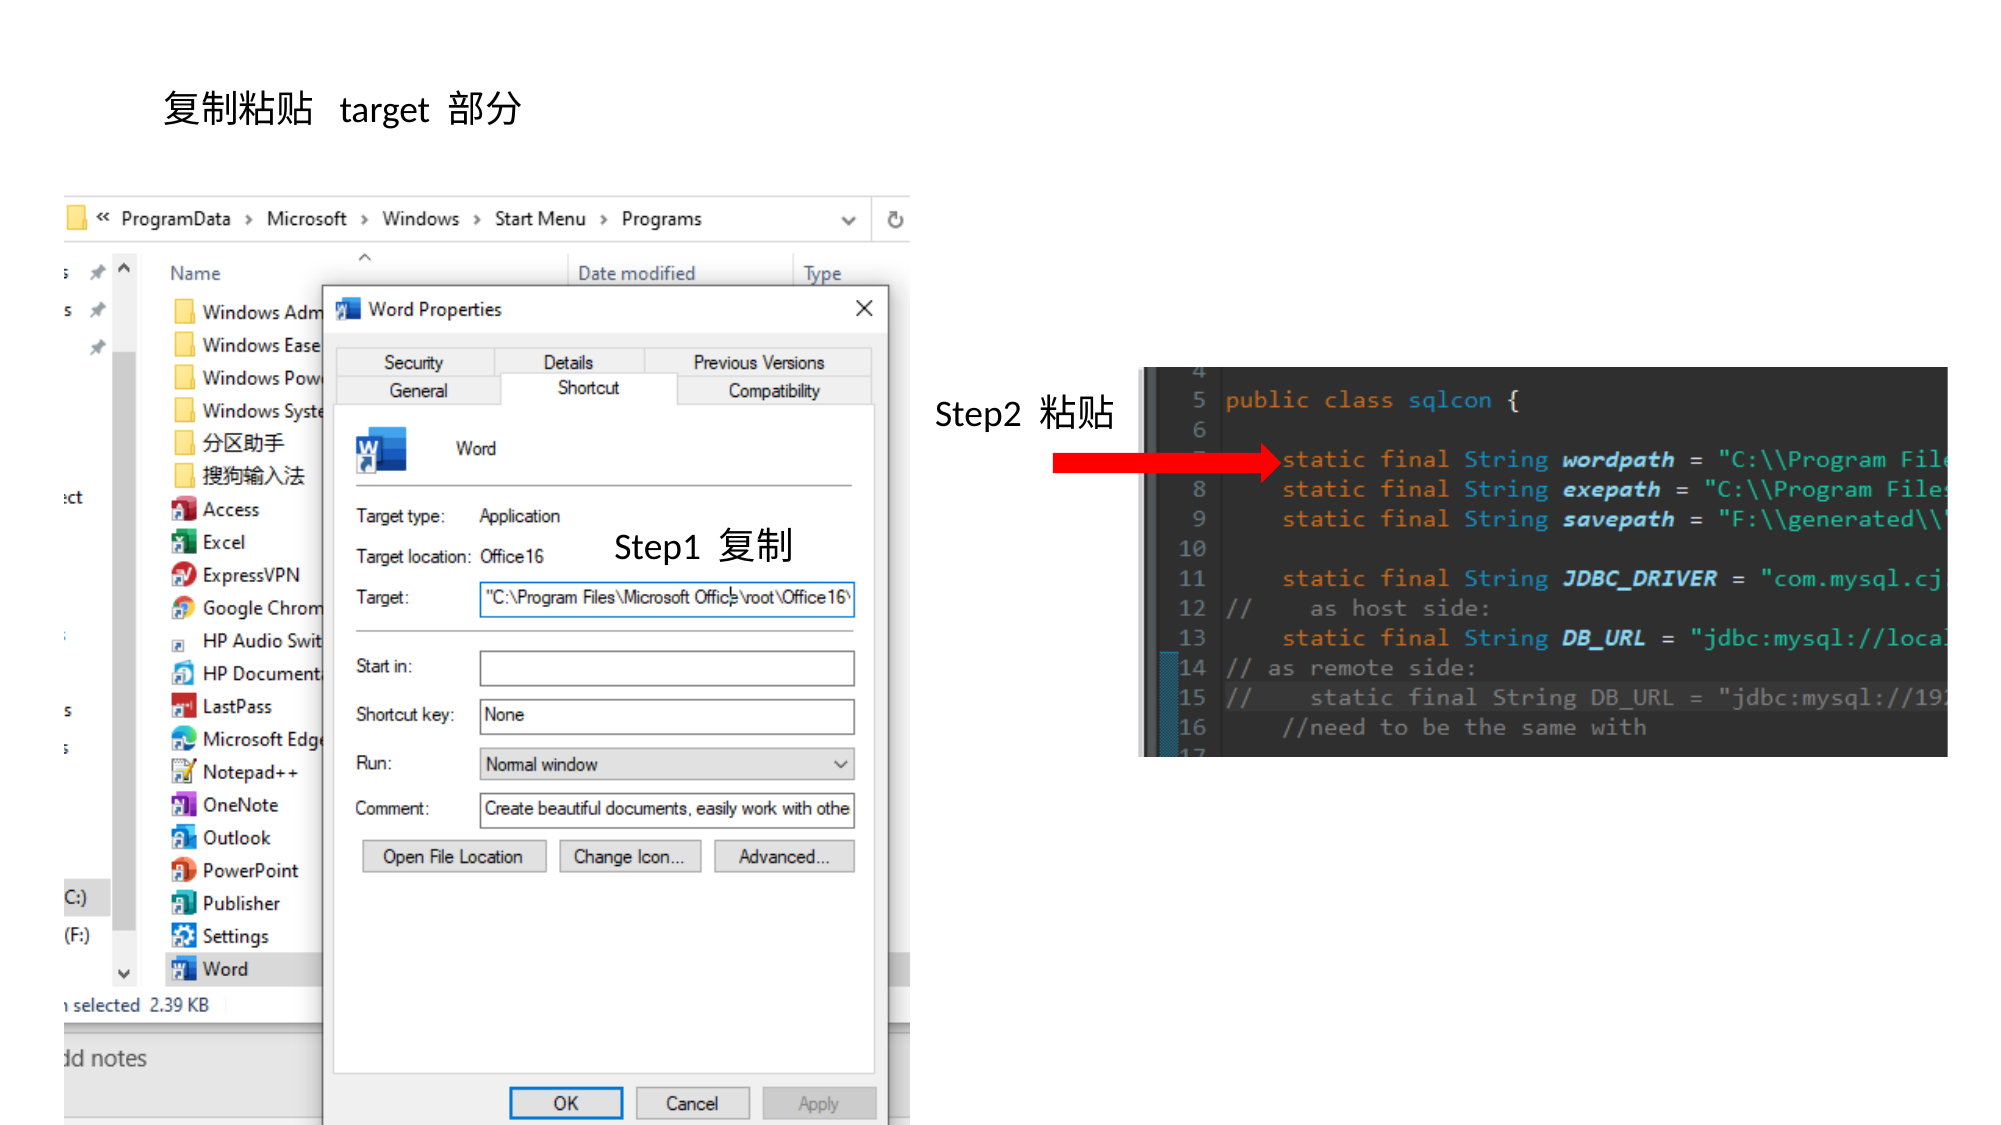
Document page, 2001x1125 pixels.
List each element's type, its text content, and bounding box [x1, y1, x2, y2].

picture [64, 188, 910, 1125]
text_box [1051, 451, 1138, 475]
picture [1138, 367, 1948, 757]
text_box 复制粘贴 target 部分 [148, 77, 1149, 138]
text_box Step2 粘贴 [920, 382, 1138, 442]
